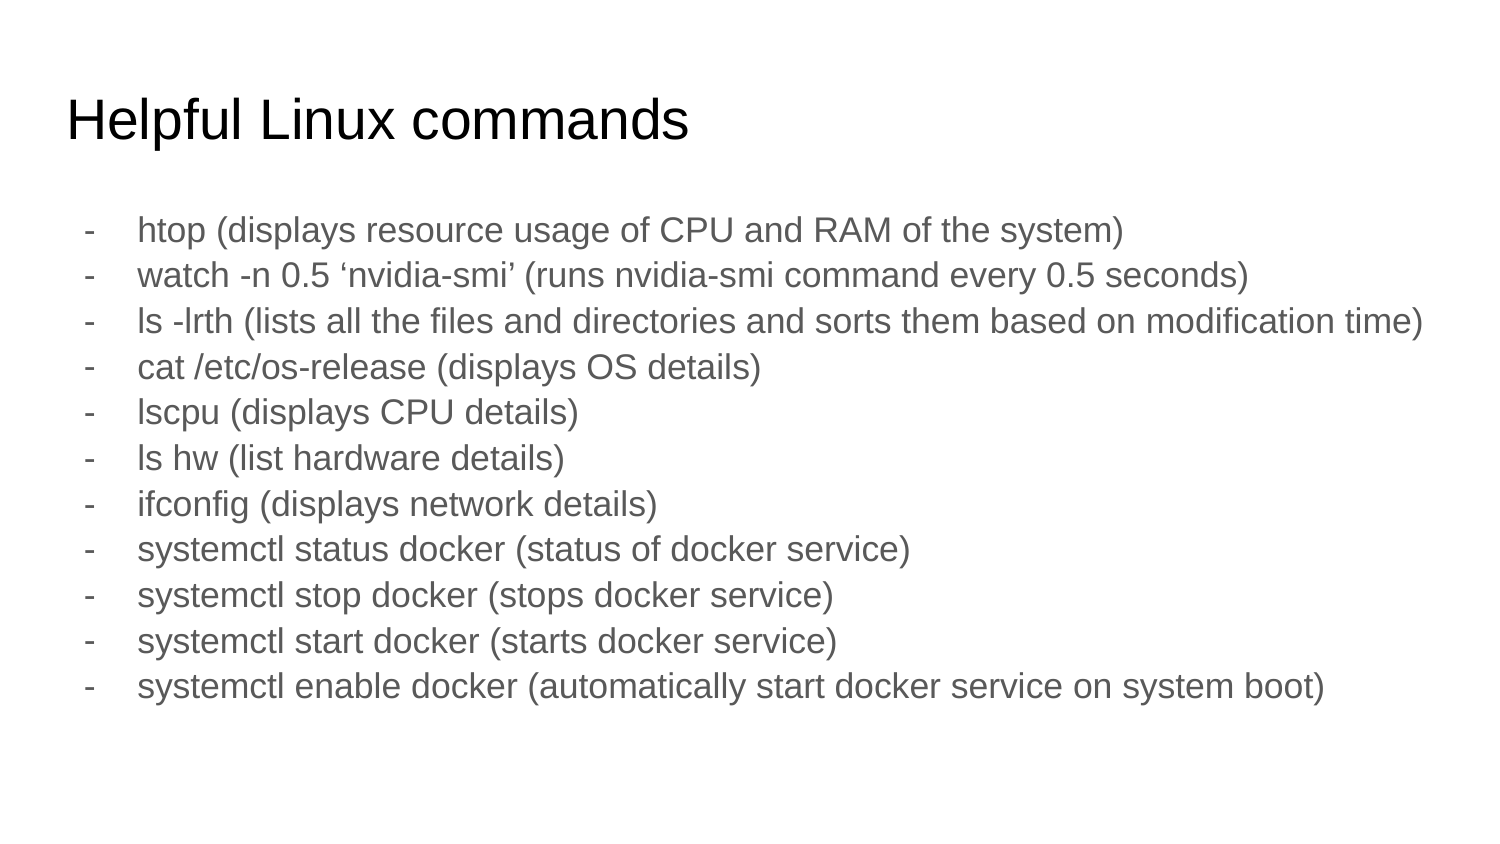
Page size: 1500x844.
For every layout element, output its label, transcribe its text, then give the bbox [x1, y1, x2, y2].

title Helpful Linux commands [51, 72, 1449, 167]
list htop (displays resource usage of CPU and RAM of the system) watch -n 0.5 ‘nvidia-smi’ (runs nvidia-smi command every 0.5 seconds) ls -lrth (lists all the files and directories and sorts them based on modification time) cat /etc/os-release (displays OS details) lscpu (displays CPU details) ls hw (list hardware details) ifconfig (displays network details) systemctl status docker (status of docker service) systemctl stop docker (stops docker service) systemctl start docker (starts docker service) systemctl enable docker (automatically start docker service on system boot) [51, 189, 1449, 750]
